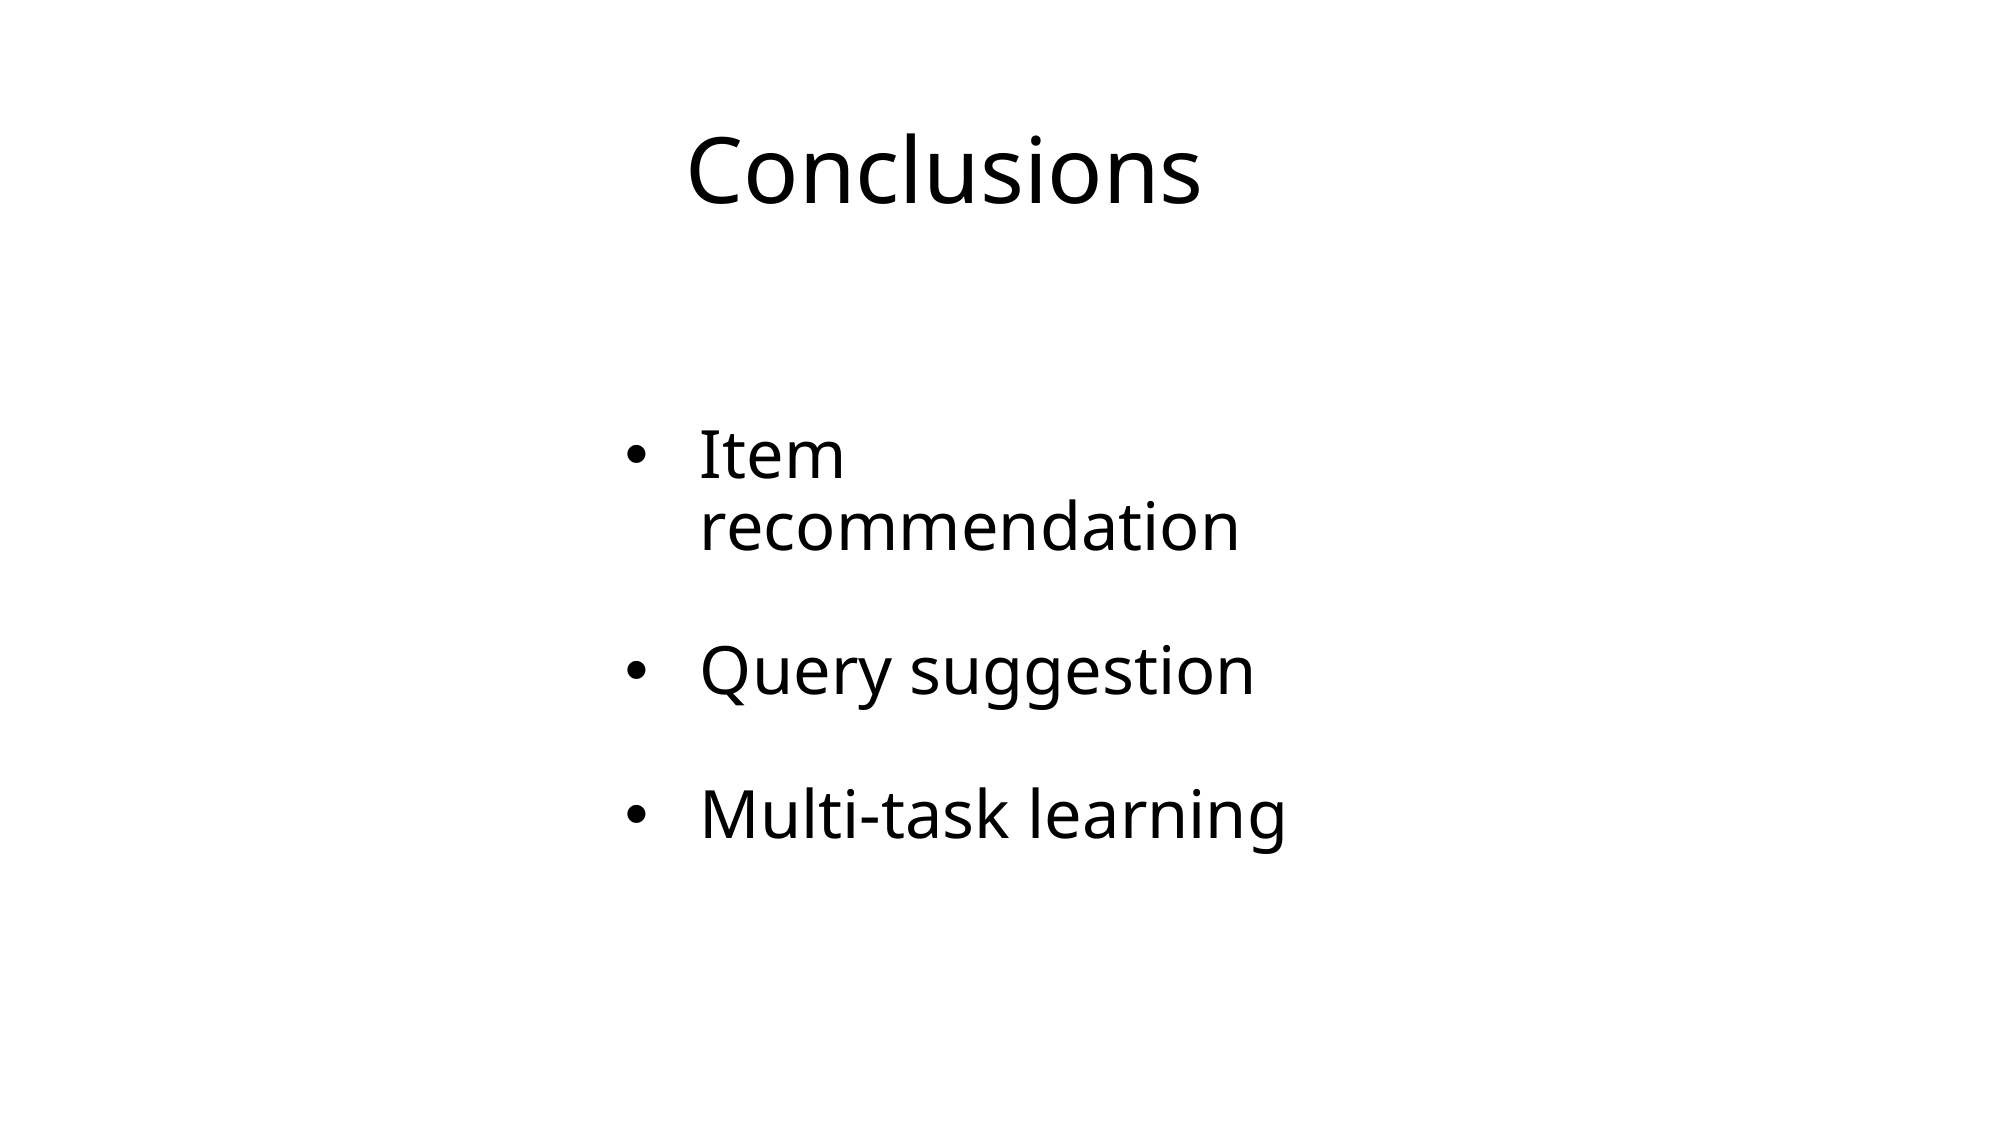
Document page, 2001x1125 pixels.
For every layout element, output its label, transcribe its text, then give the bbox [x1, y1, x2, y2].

text_box Item recommendation Query suggestion Multi-task learning [609, 403, 1356, 871]
title Conclusions [670, 65, 1330, 284]
